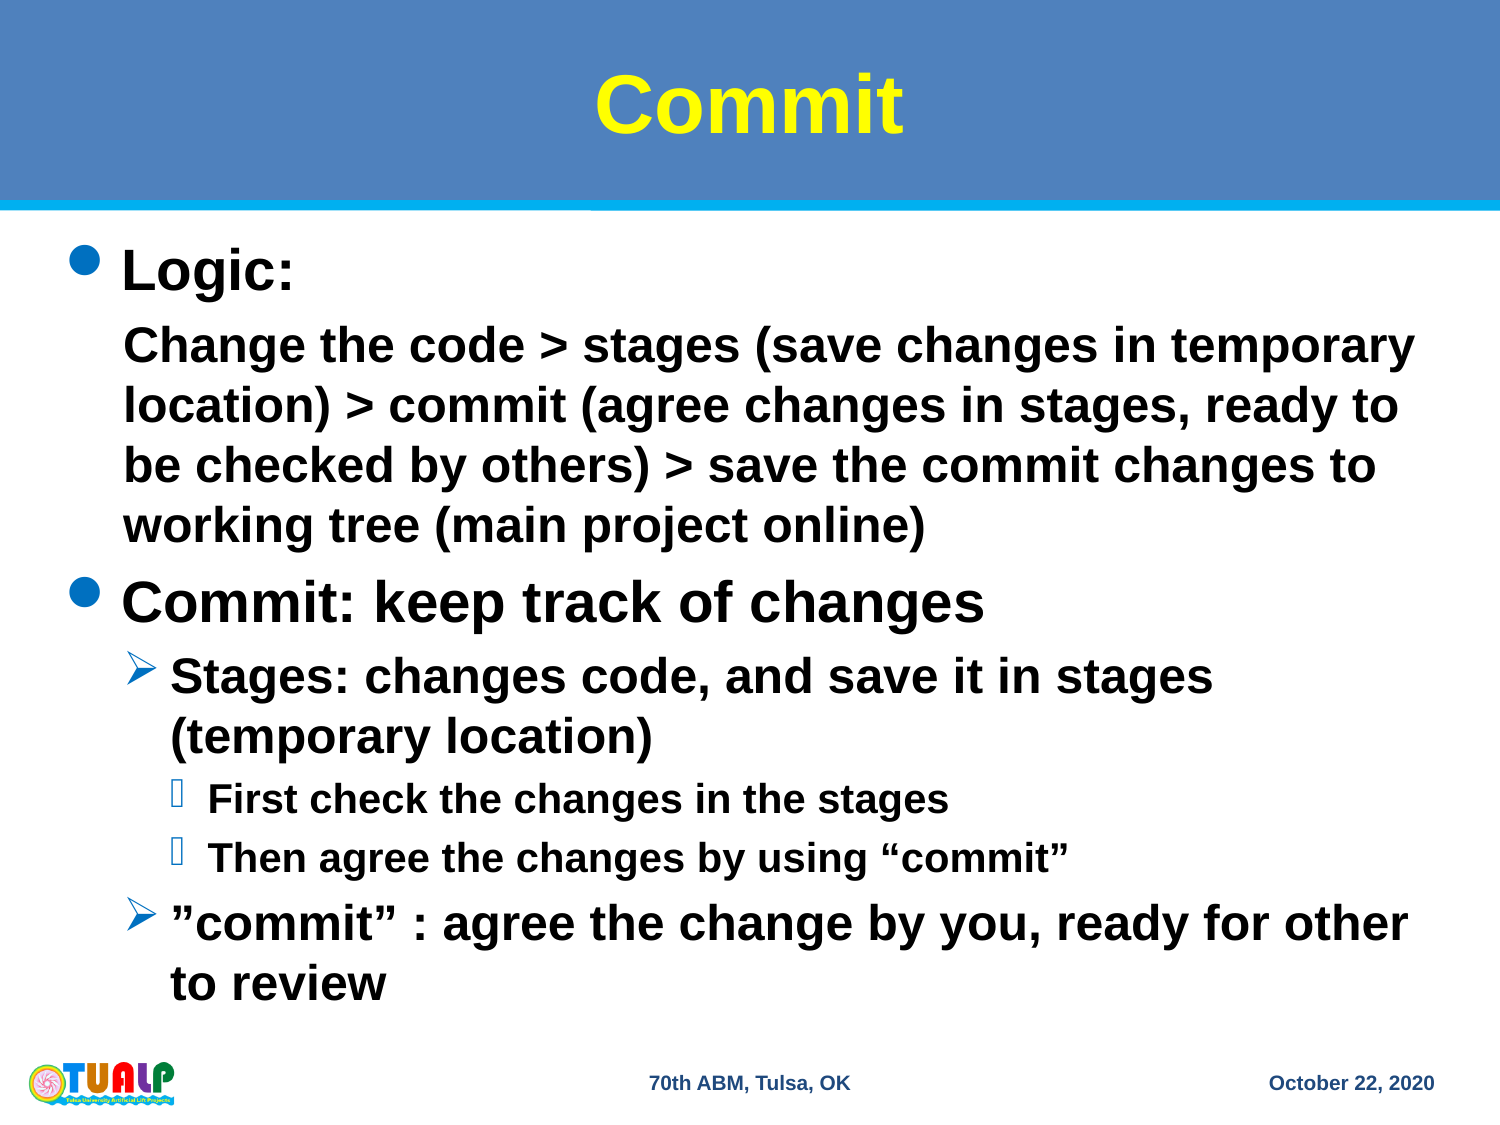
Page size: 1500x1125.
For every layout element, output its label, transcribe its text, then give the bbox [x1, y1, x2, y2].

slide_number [1100, 1052, 1450, 1113]
footer 70th ABM, Tulsa, OK [512, 1052, 988, 1113]
picture [27, 1062, 50, 1106]
title Commit [0, 0, 1500, 205]
list Logic: Change the code > stages (save changes in temporary location) > commit (agree changes in stages, ready to be checked by others) > save the commit changes to working tree (main project online) Commit: keep track of changes Stages: changes code, and save it in stages (temporary location) First check the changes in the stages Then agree the changes by using “commit” ”commit” : agree the change by you, ready for other to review [50, 224, 1450, 1125]
